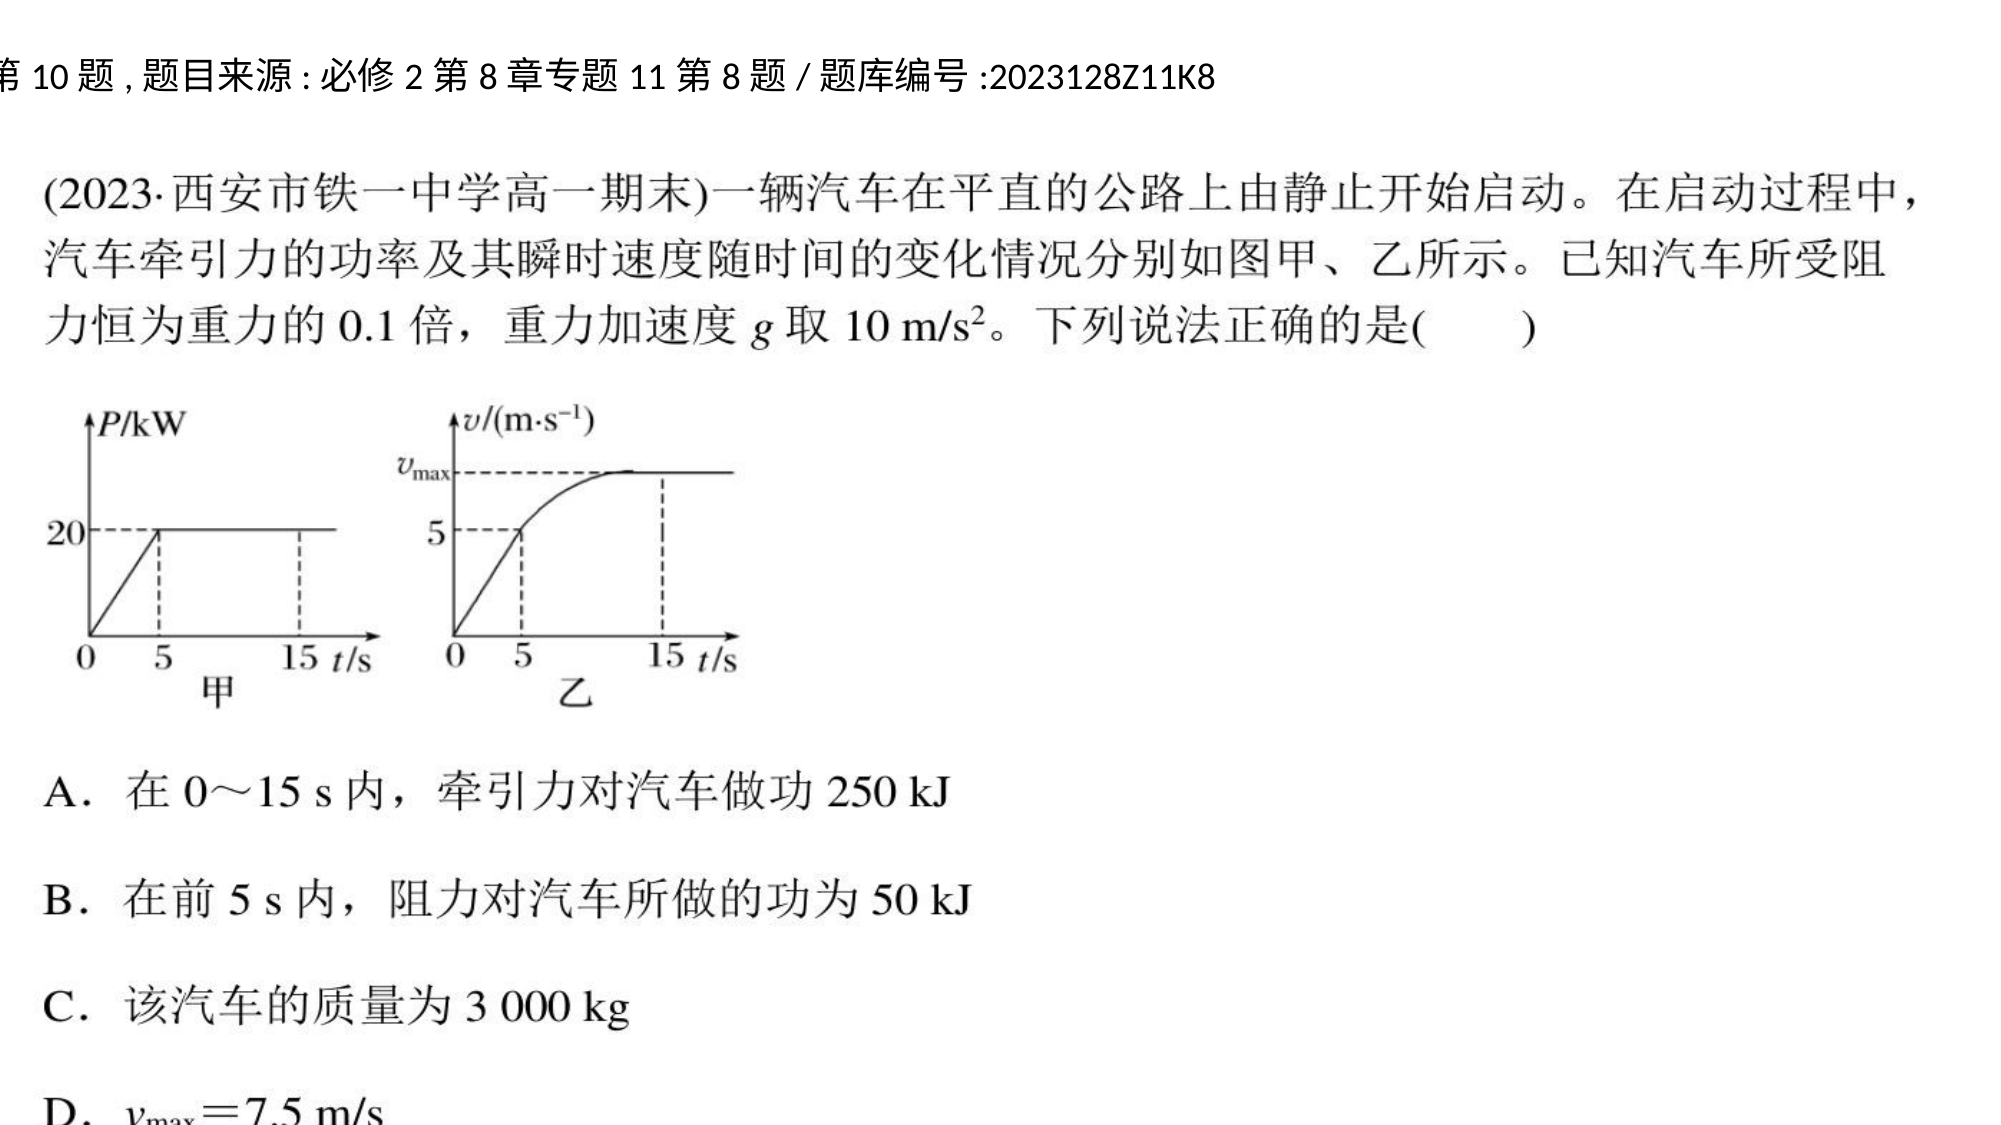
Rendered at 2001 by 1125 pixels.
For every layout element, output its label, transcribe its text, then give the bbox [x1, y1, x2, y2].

text_box 第10题,题目来源:必修2第8章专题11第8题/题库编号:2023128Z11K8 [0, 0, 1231, 105]
picture [0, 149, 1949, 1125]
